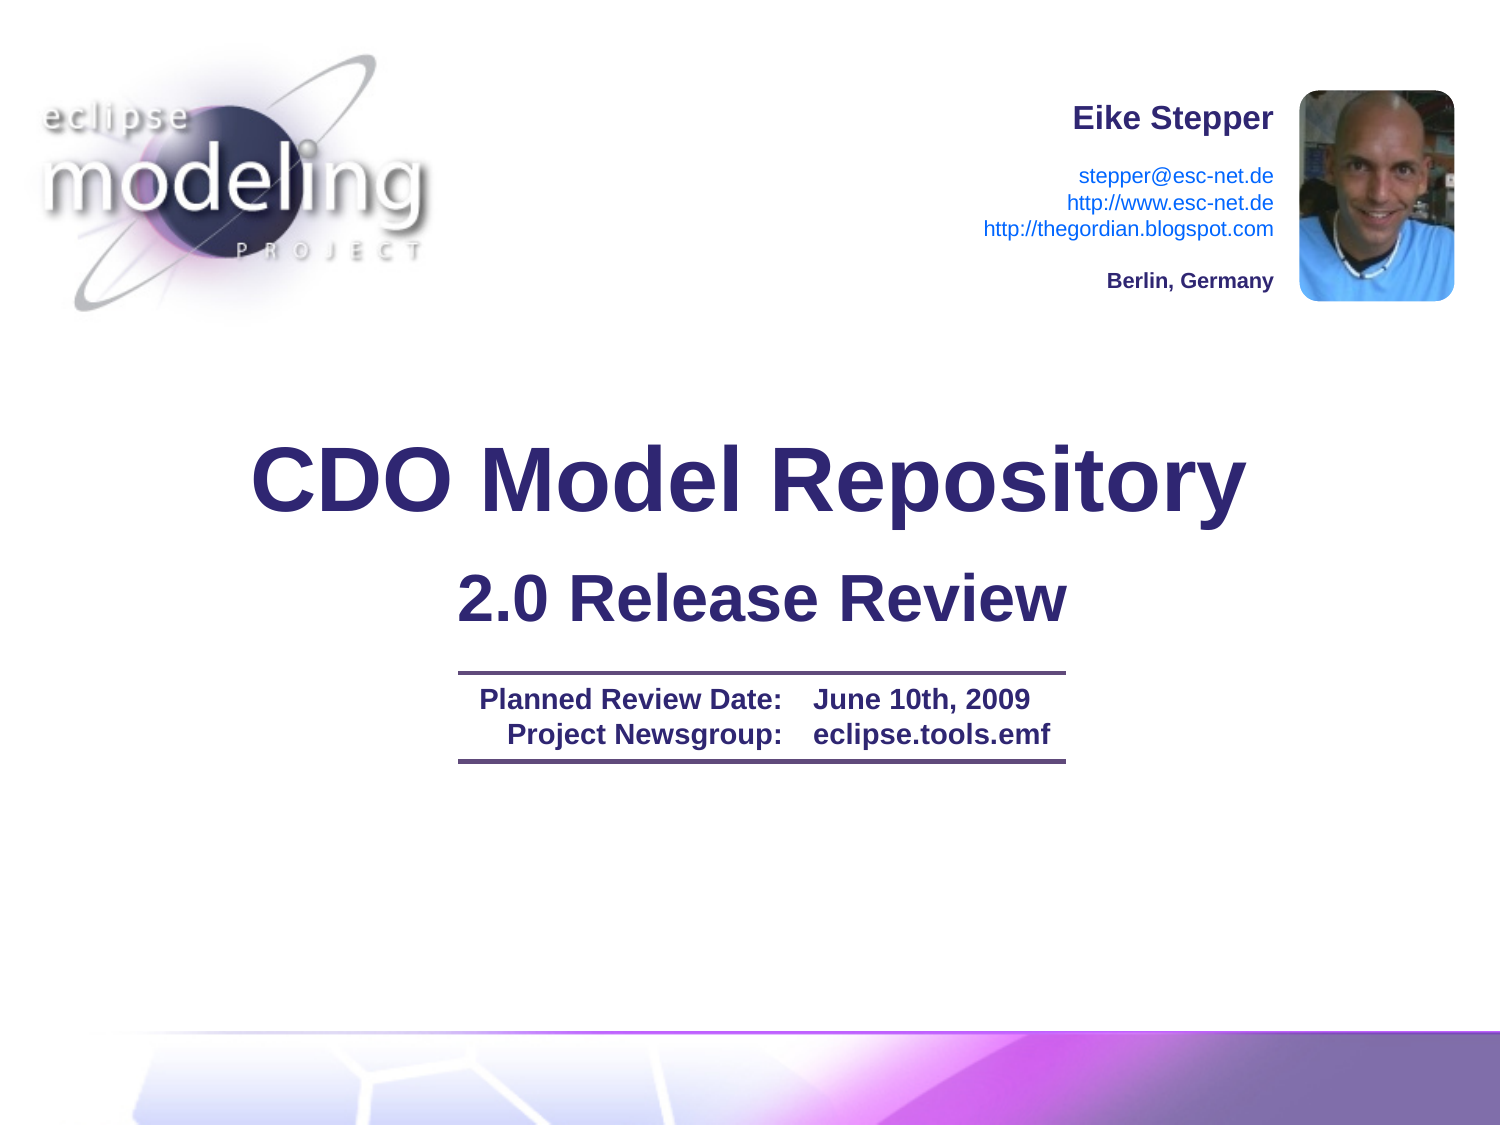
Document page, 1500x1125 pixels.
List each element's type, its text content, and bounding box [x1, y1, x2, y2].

text_box Planned Review Date: Project Newsgroup: [434, 672, 798, 762]
picture [0, 35, 447, 297]
title CDO Model Repository 2.0 Release Review [0, 297, 1500, 762]
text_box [1288, 79, 1466, 338]
picture [0, 1031, 1500, 1125]
text_box Eike Stepper stepper@esc-net.de http://www.esc-net.de http://thegordian.blogspot.com Berlin, Germany [878, 88, 1283, 297]
text_box June 10th, 2009 eclipse.tools.emf [798, 672, 1079, 762]
